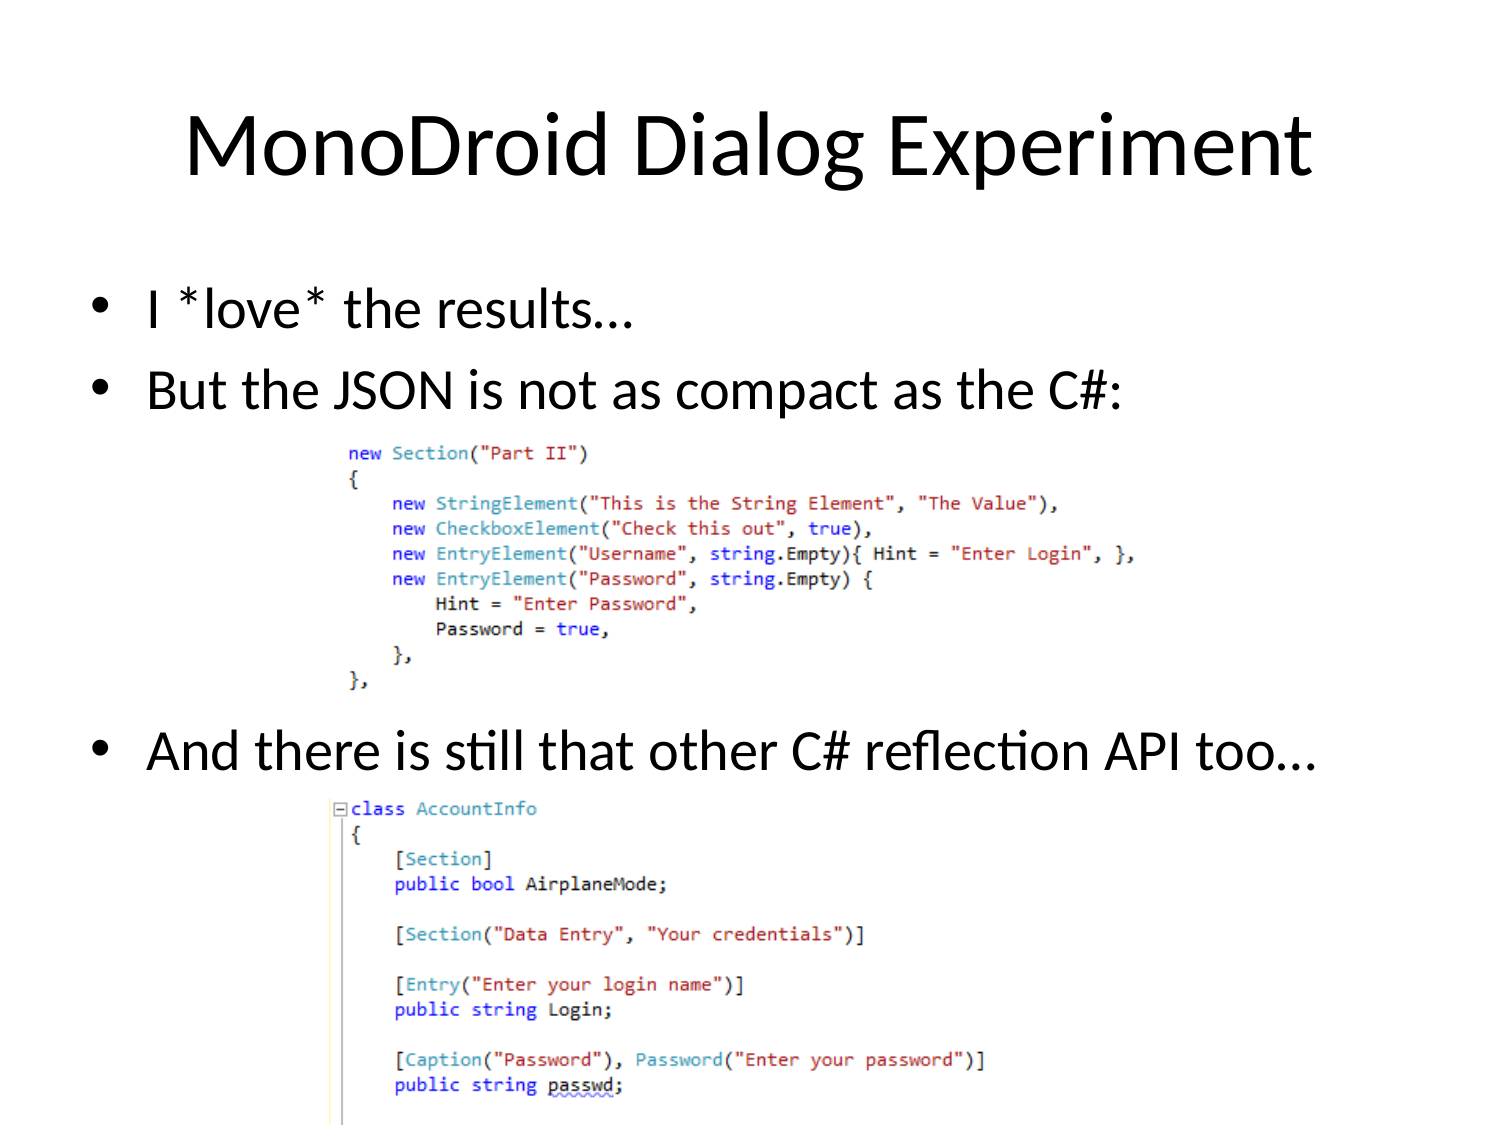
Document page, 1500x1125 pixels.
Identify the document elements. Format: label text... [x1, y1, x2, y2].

title MonoDroid Dialog Experiment [75, 45, 1425, 233]
picture [336, 444, 1150, 695]
picture [329, 798, 1016, 1125]
list I *love* the results… But the JSON is not as compact as the C#: And there is still that other C# reflection API too… [75, 262, 1425, 1005]
